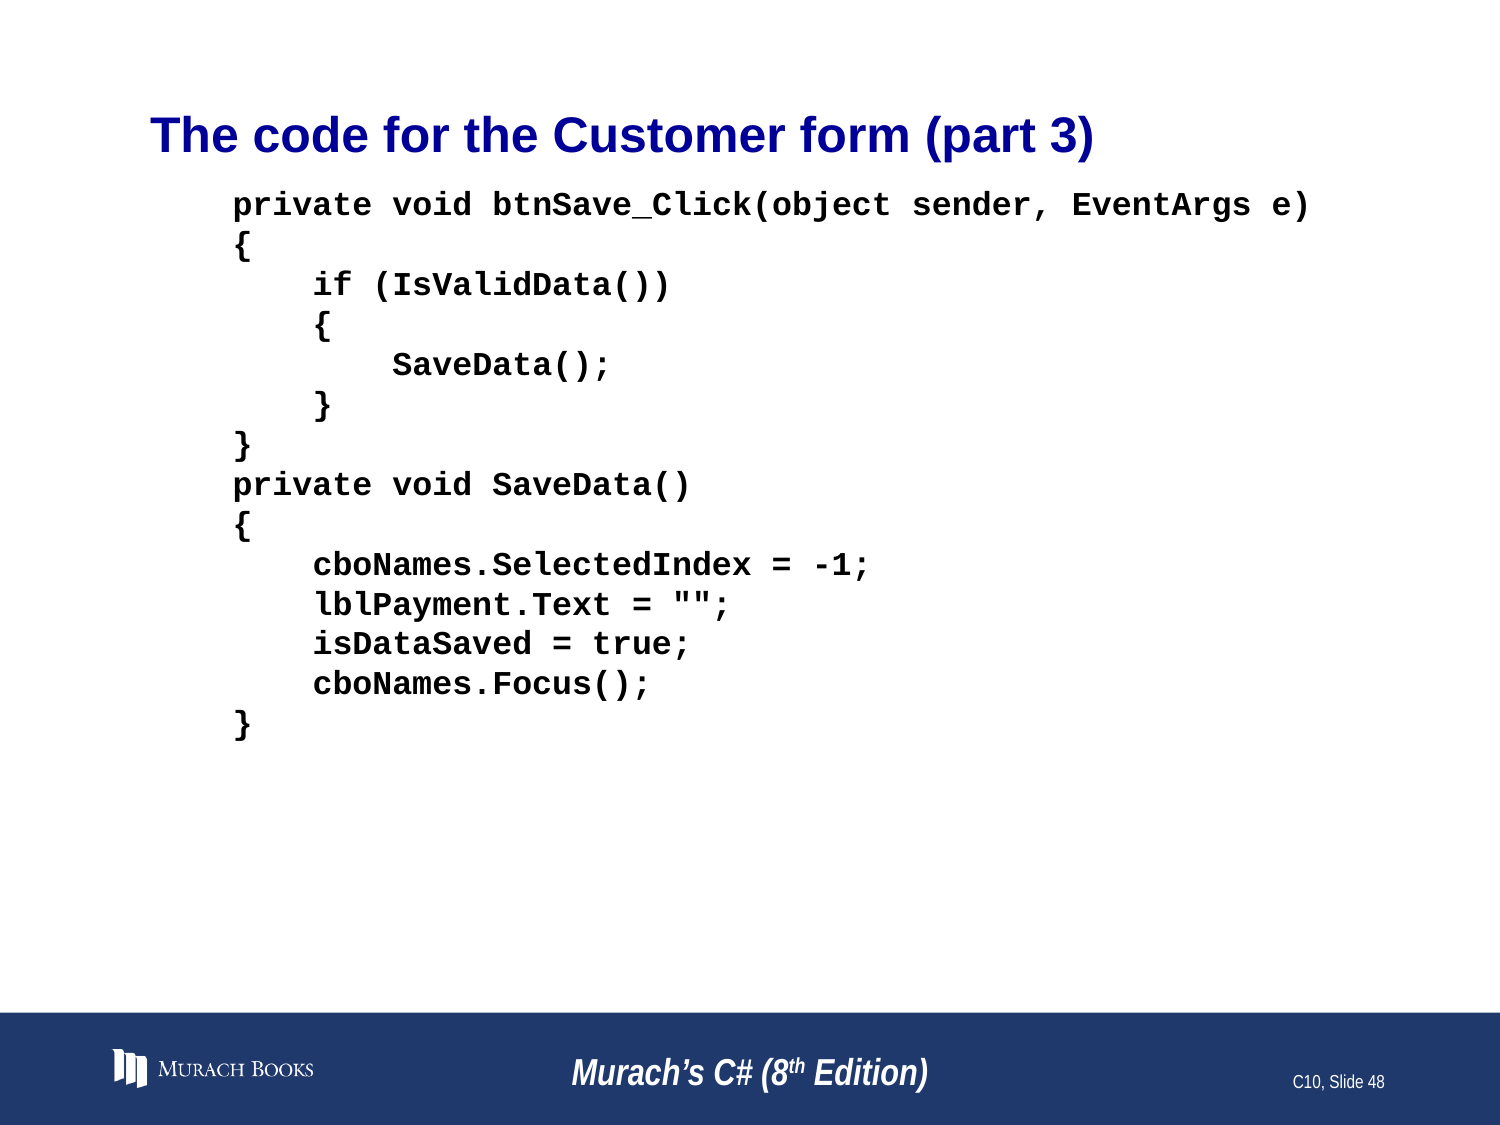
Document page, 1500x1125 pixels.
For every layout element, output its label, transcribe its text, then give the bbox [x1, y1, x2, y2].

slide_number Murach’s C# (8th Edition) [450, 1025, 1050, 1100]
list private void btnSave_Click(object sender, EventArgs e) { if (IsValidData()) { SaveData(); } } private void SaveData() { cboNames.SelectedIndex = -1; lblPayment.Text = ""; isDataSaved = true; cboNames.Focus(); } [137, 174, 1350, 975]
slide_number C10, Slide 48 [1087, 1025, 1400, 1100]
footer [12, 1025, 450, 1100]
title The code for the Customer form (part 3) [150, 102, 1350, 164]
